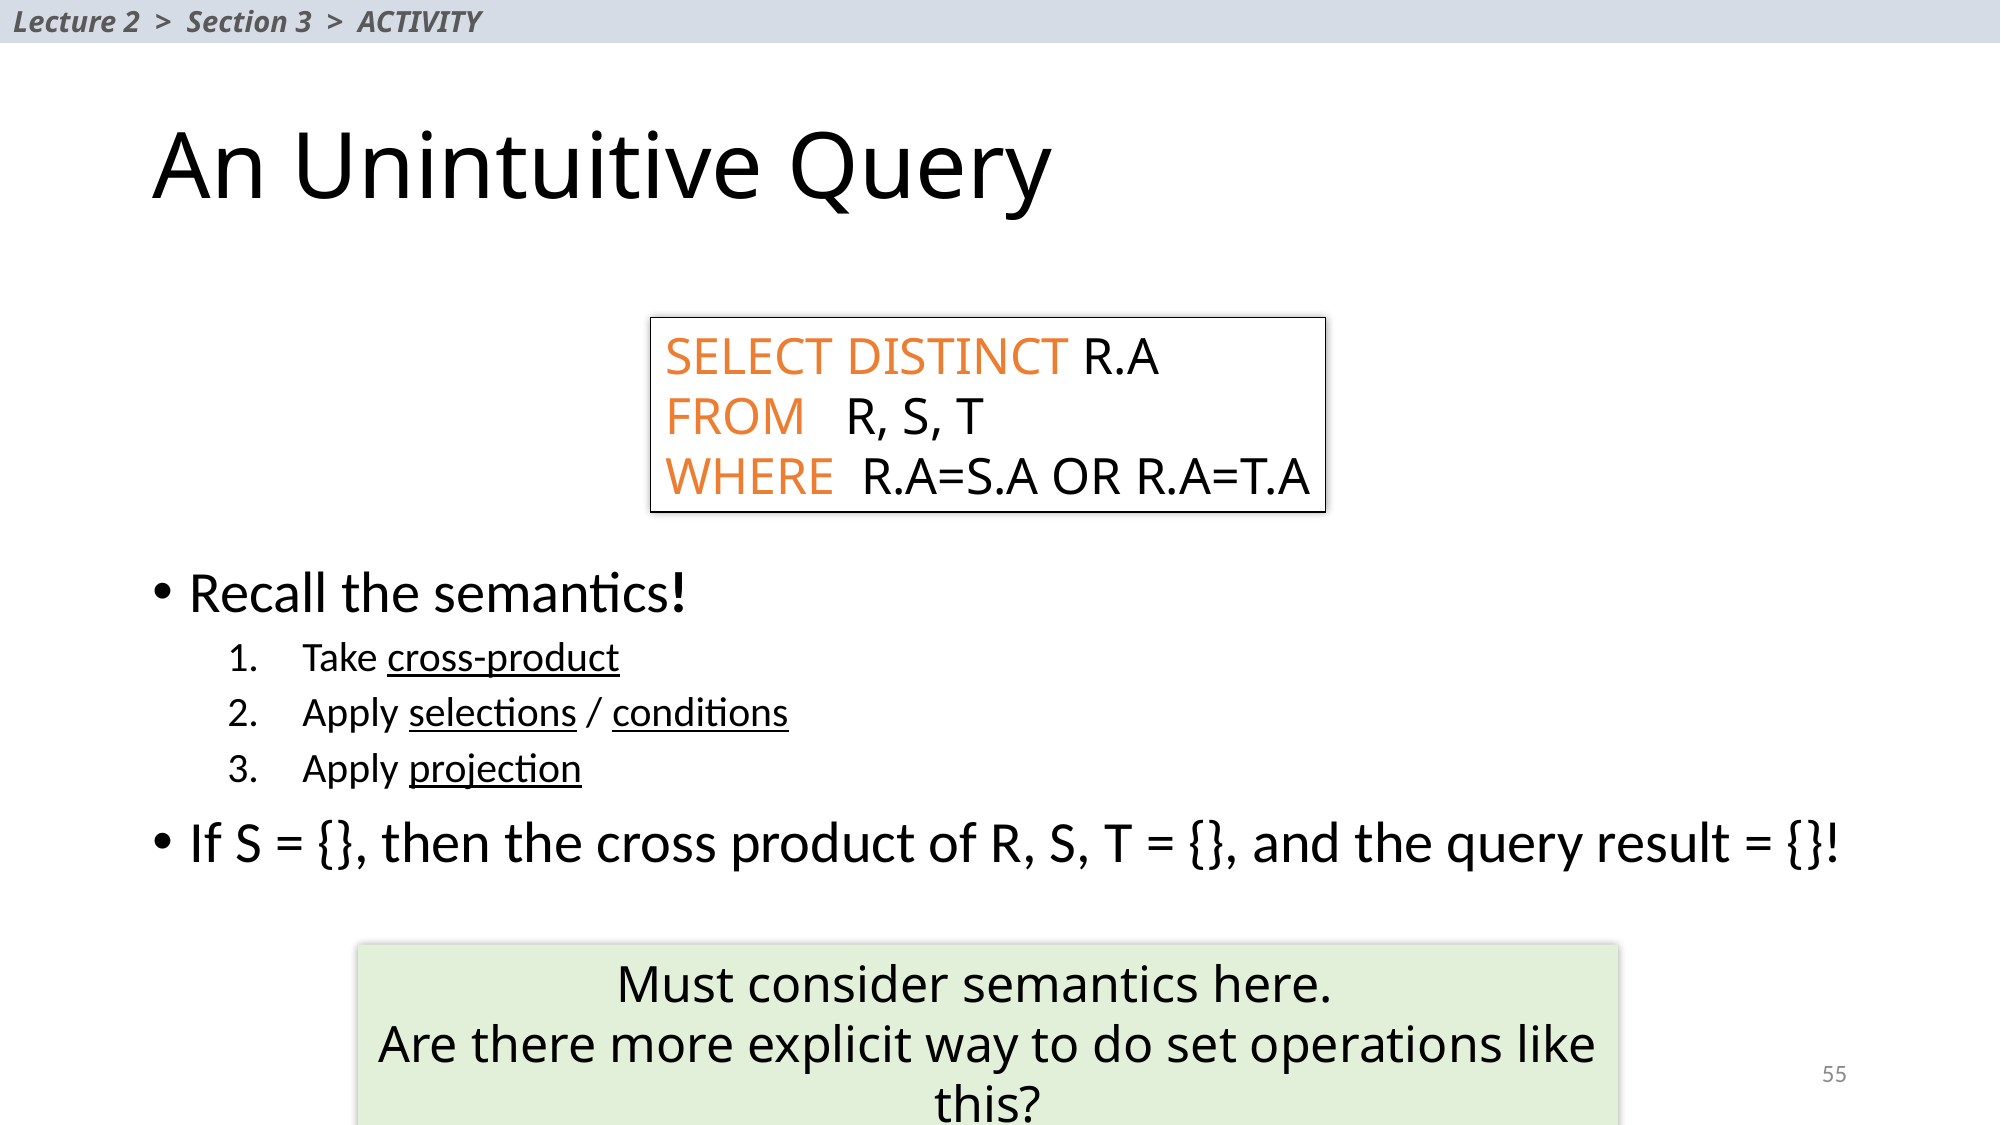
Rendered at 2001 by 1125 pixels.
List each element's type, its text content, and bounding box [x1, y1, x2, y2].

text_box Recall the semantics! Take cross-product Apply selections / conditions Apply projection If S = {}, then the cross product of R, S, T = {}, and the query result = {}! [137, 554, 1907, 896]
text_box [0, 0, 2000, 47]
text_box SELECT DISTINCT R.A FROM R, S, T WHERE R.A=S.A OR R.A=T.A [650, 317, 1326, 513]
title An Unintuitive Query [137, 59, 1863, 278]
slide_number 55 [1627, 1042, 1863, 1103]
text_box Must consider semantics here. Are there more explicit way to do set operations like this? [357, 944, 1619, 1125]
